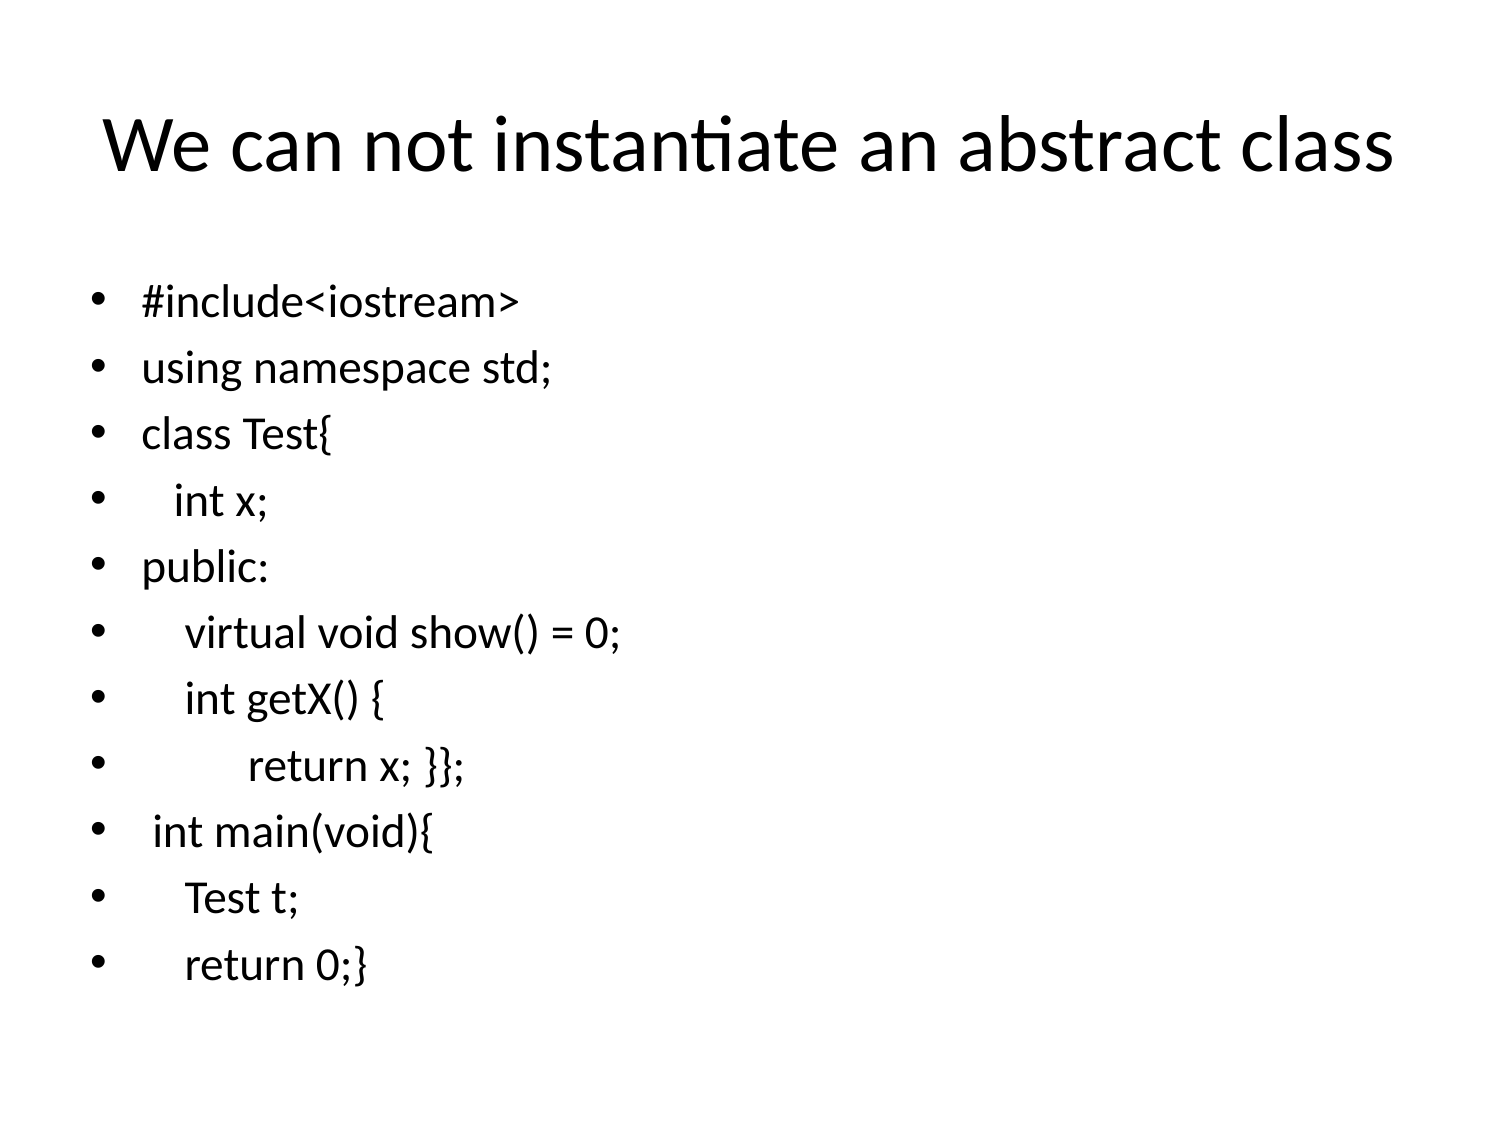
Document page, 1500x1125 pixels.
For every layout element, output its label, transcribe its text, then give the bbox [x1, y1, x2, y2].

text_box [331, 750, 569, 884]
title We can not instantiate an abstract class [75, 45, 1425, 233]
list #include<iostream> using namespace std; class Test{ int x; public: virtual void show() = 0; int getX() { return x; }}; int main(void){ Test t; return 0;} [75, 262, 1425, 1005]
